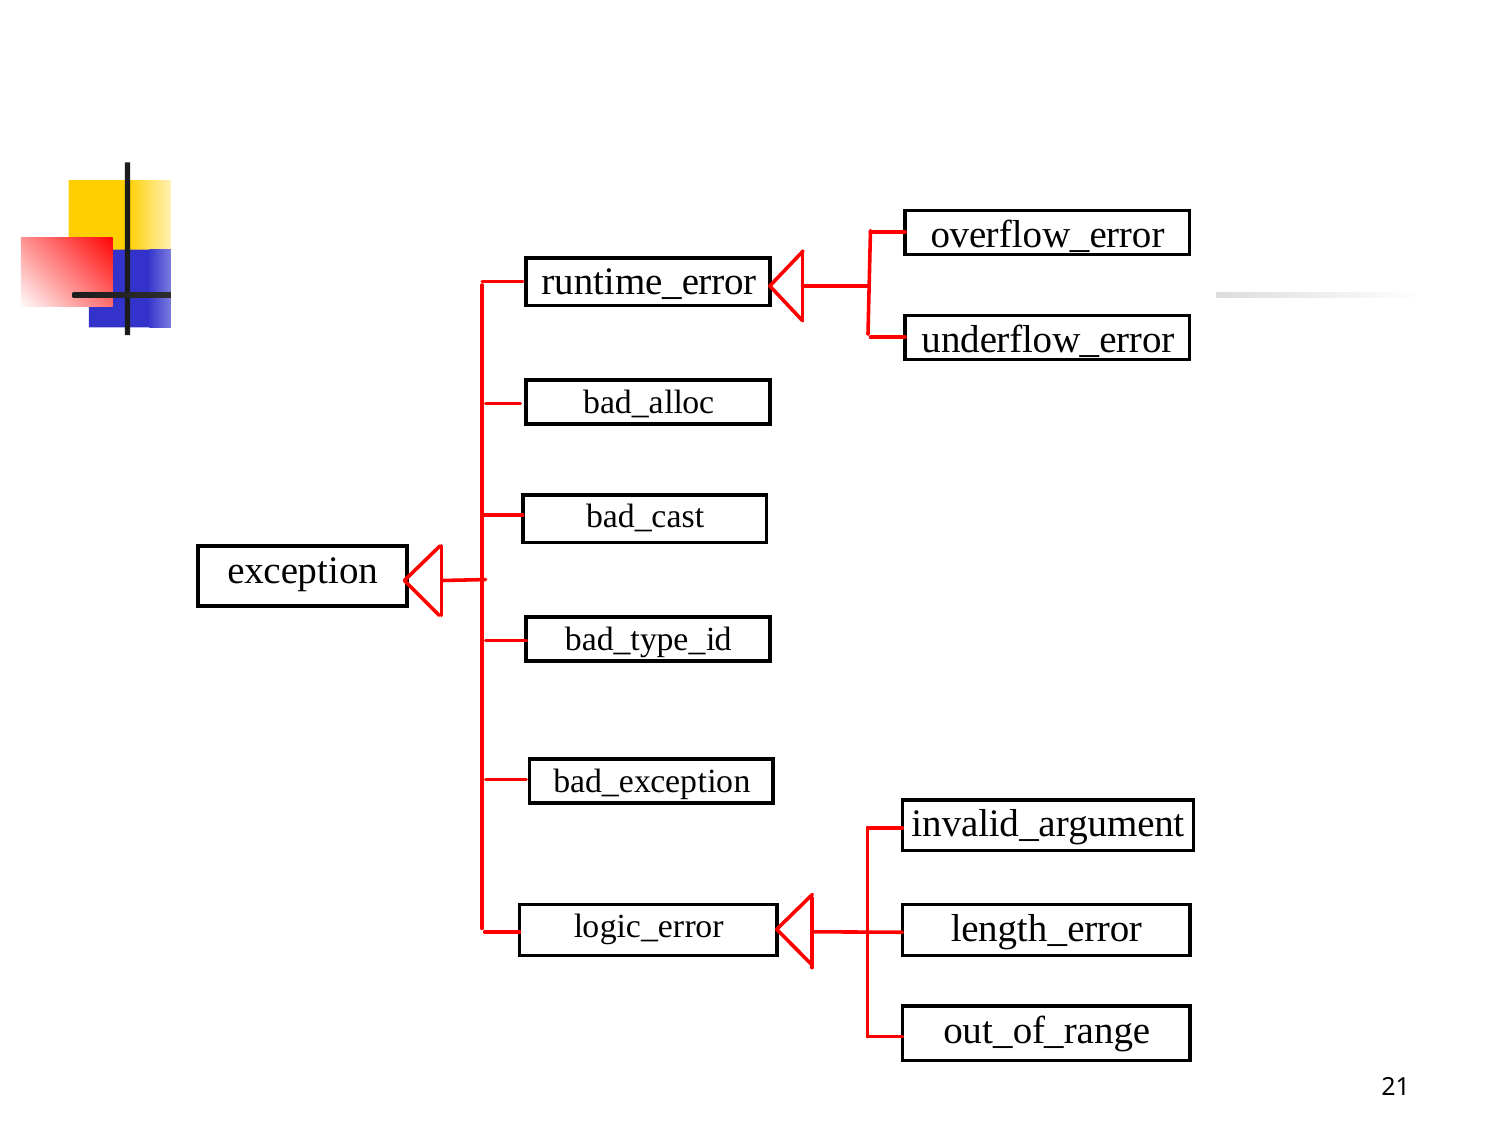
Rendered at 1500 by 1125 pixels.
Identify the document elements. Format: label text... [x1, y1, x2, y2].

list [170, 173, 1217, 1076]
slide_number 21 [1112, 1037, 1426, 1113]
title §16.2 Exception Classes [188, 101, 1468, 289]
